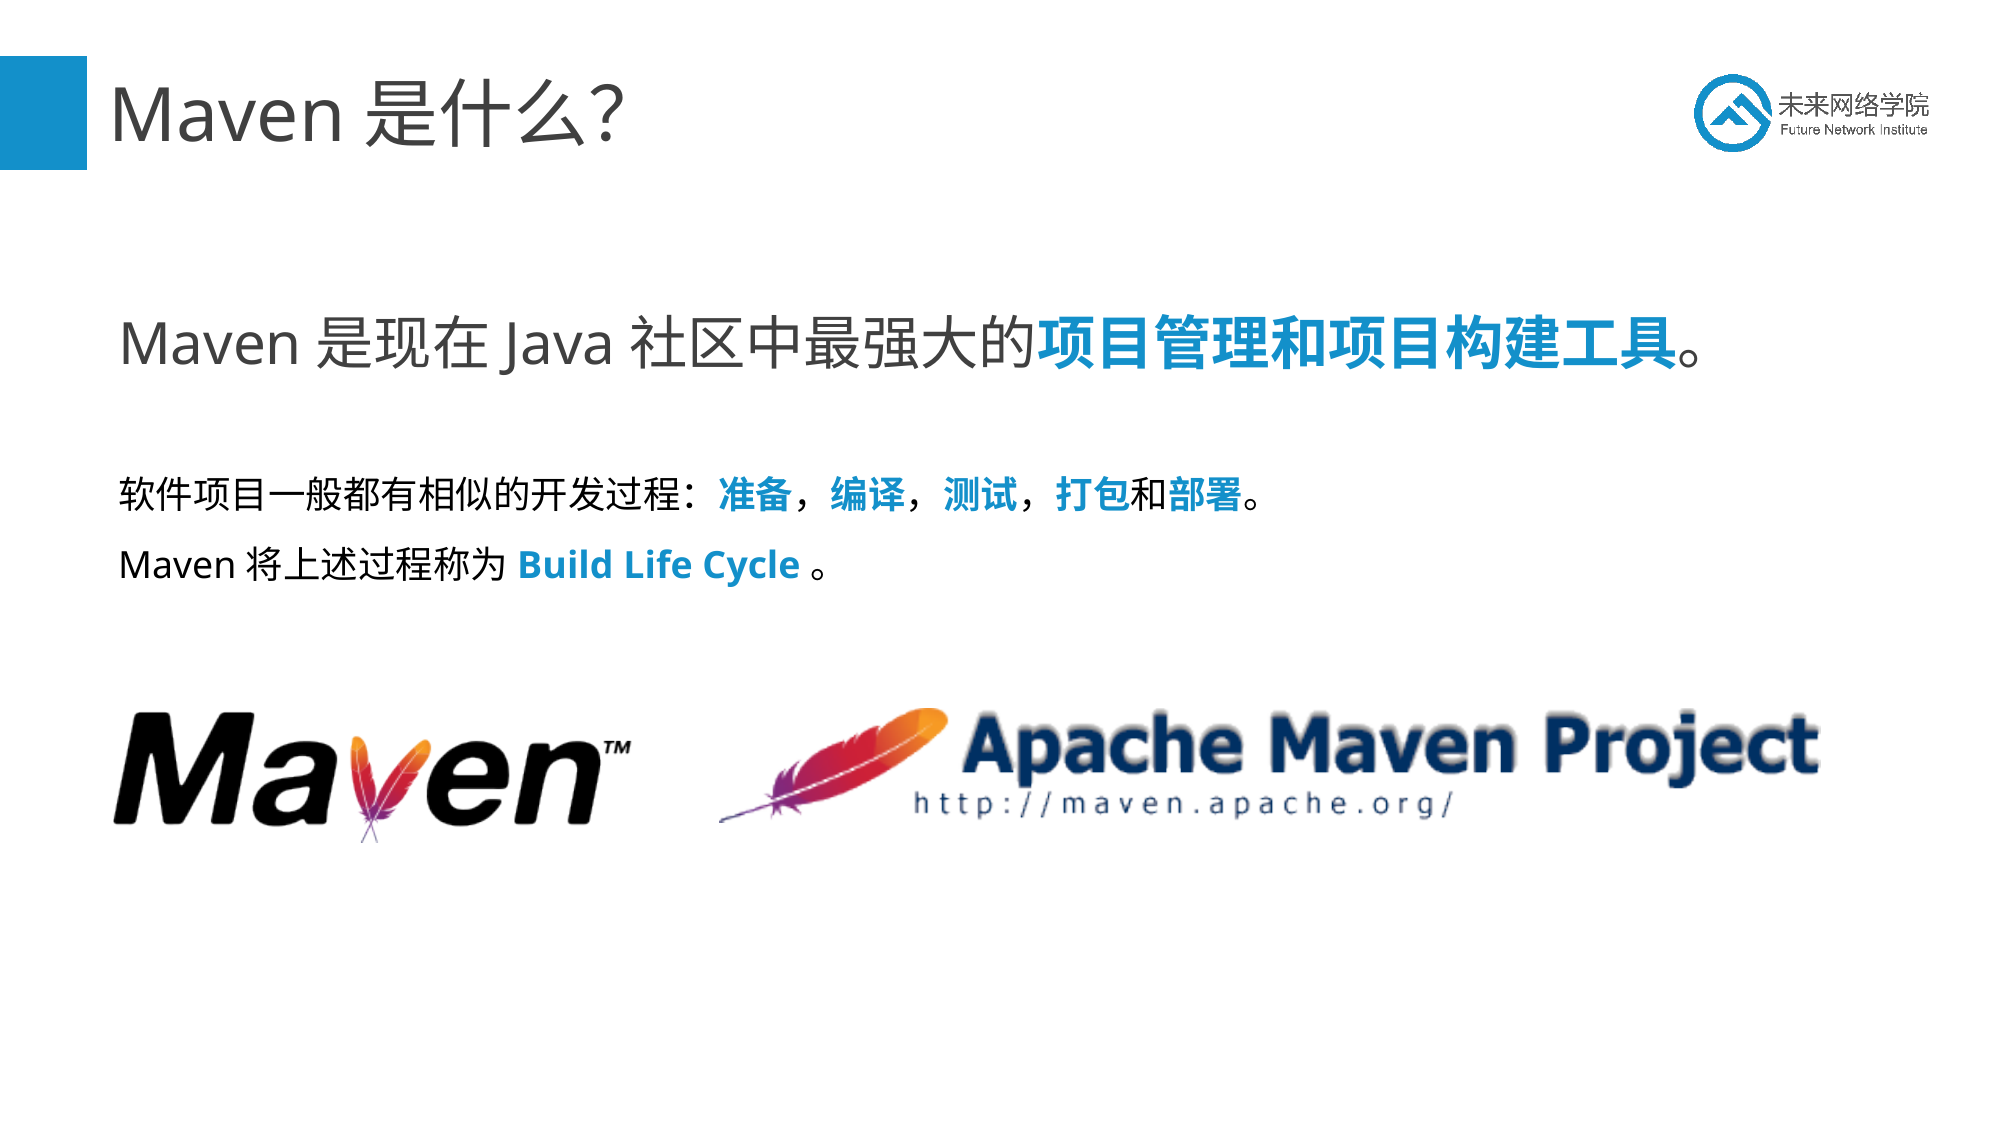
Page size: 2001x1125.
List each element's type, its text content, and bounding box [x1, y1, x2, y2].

list Maven是现在Java社区中最强大的项目管理和项目构建工具。 软件项目一般都有相似的开发过程：准备，编译，测试，打包和部署。 Maven将上述过程称为Build Life Cycle。 [103, 298, 1897, 693]
title Maven是什么？ [93, 61, 1888, 174]
picture [103, 708, 635, 843]
picture [1888, 74, 1929, 152]
picture [719, 708, 1821, 824]
